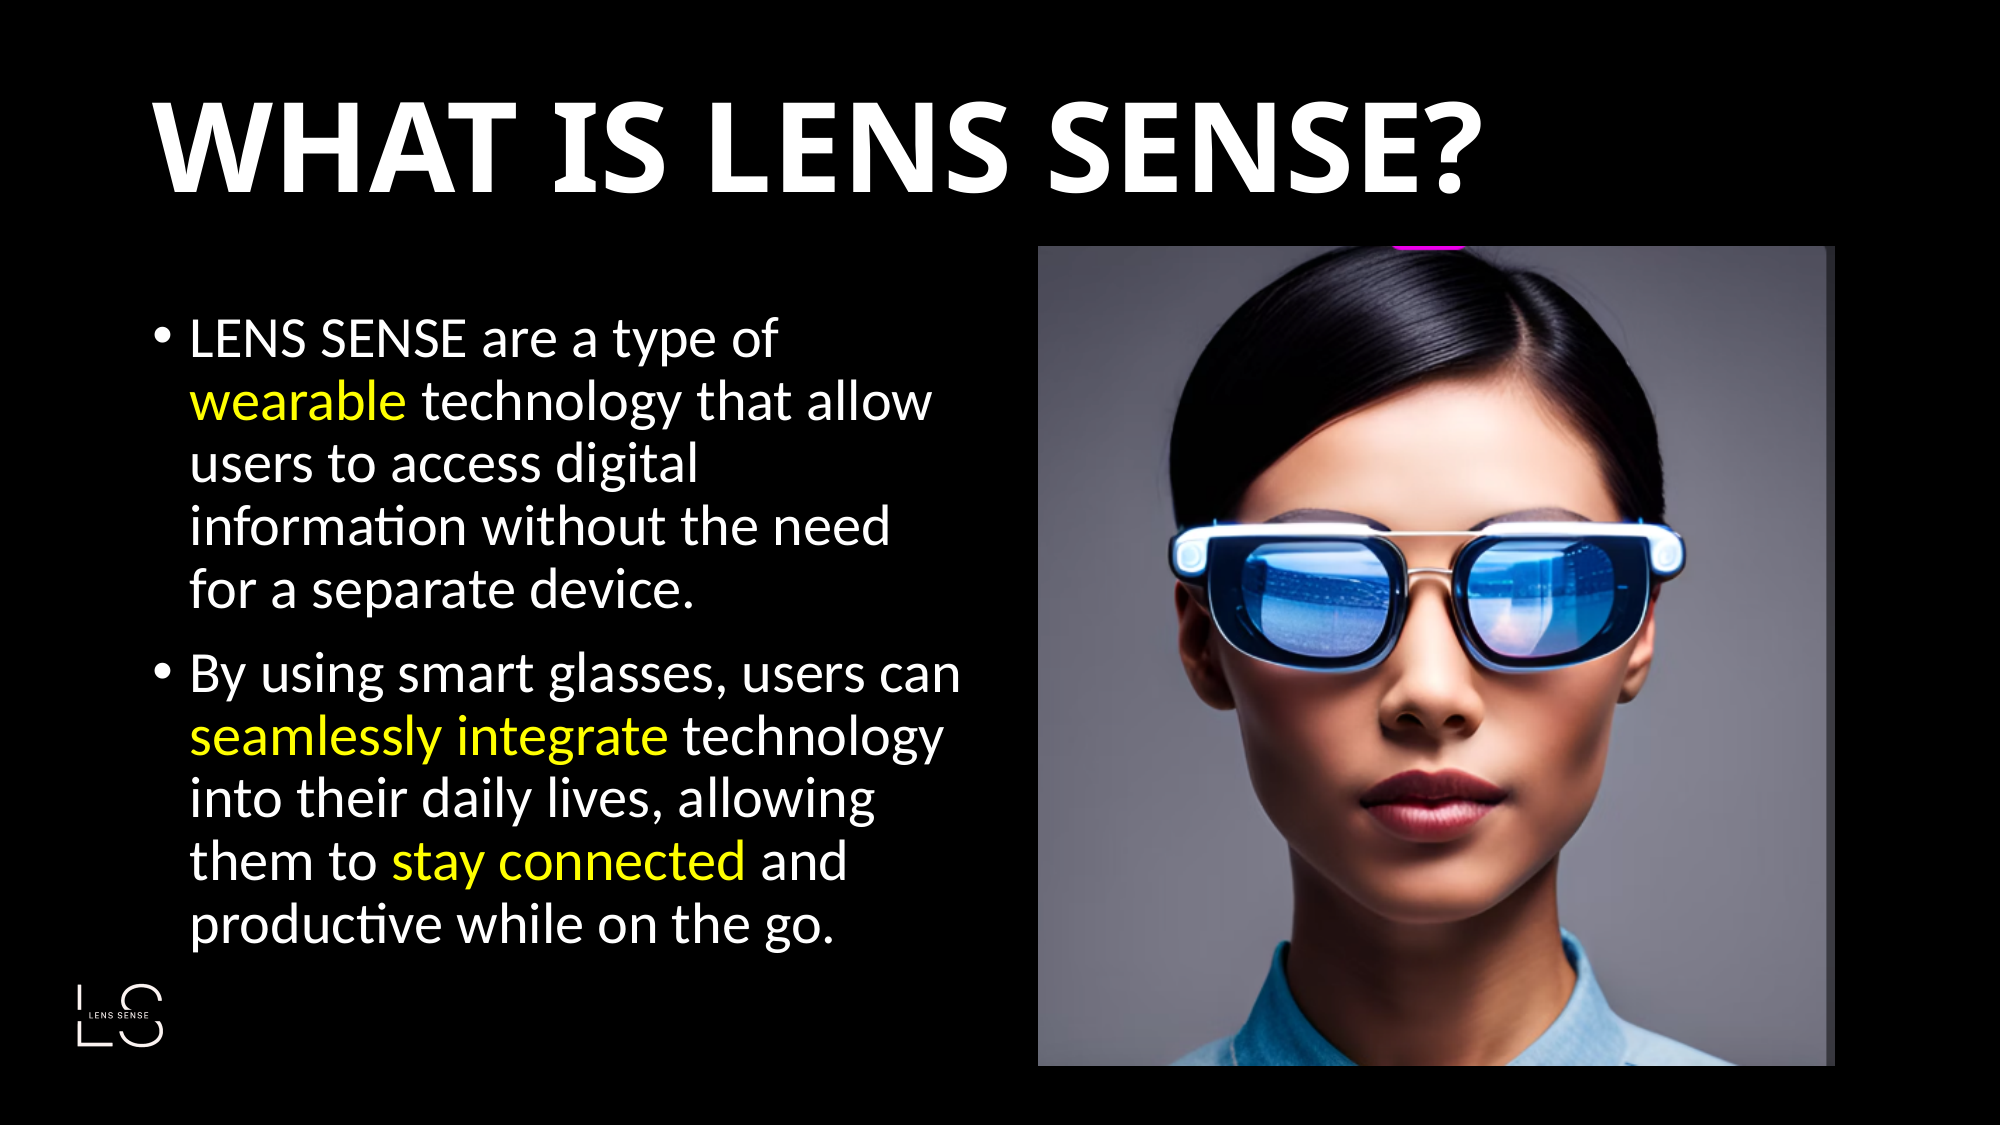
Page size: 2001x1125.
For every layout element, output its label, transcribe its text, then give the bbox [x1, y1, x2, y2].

title WHAT IS LENS SENSE? [137, 43, 1863, 261]
list LENS SENSE are a type of wearable technology that allow users to access digital information without the need for a separate device. By using smart glasses, users can seamlessly integrate technology into their daily lives, allowing them to stay connected and productive while on the go. [137, 299, 988, 1014]
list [1038, 246, 1835, 1066]
picture [49, 946, 187, 1082]
